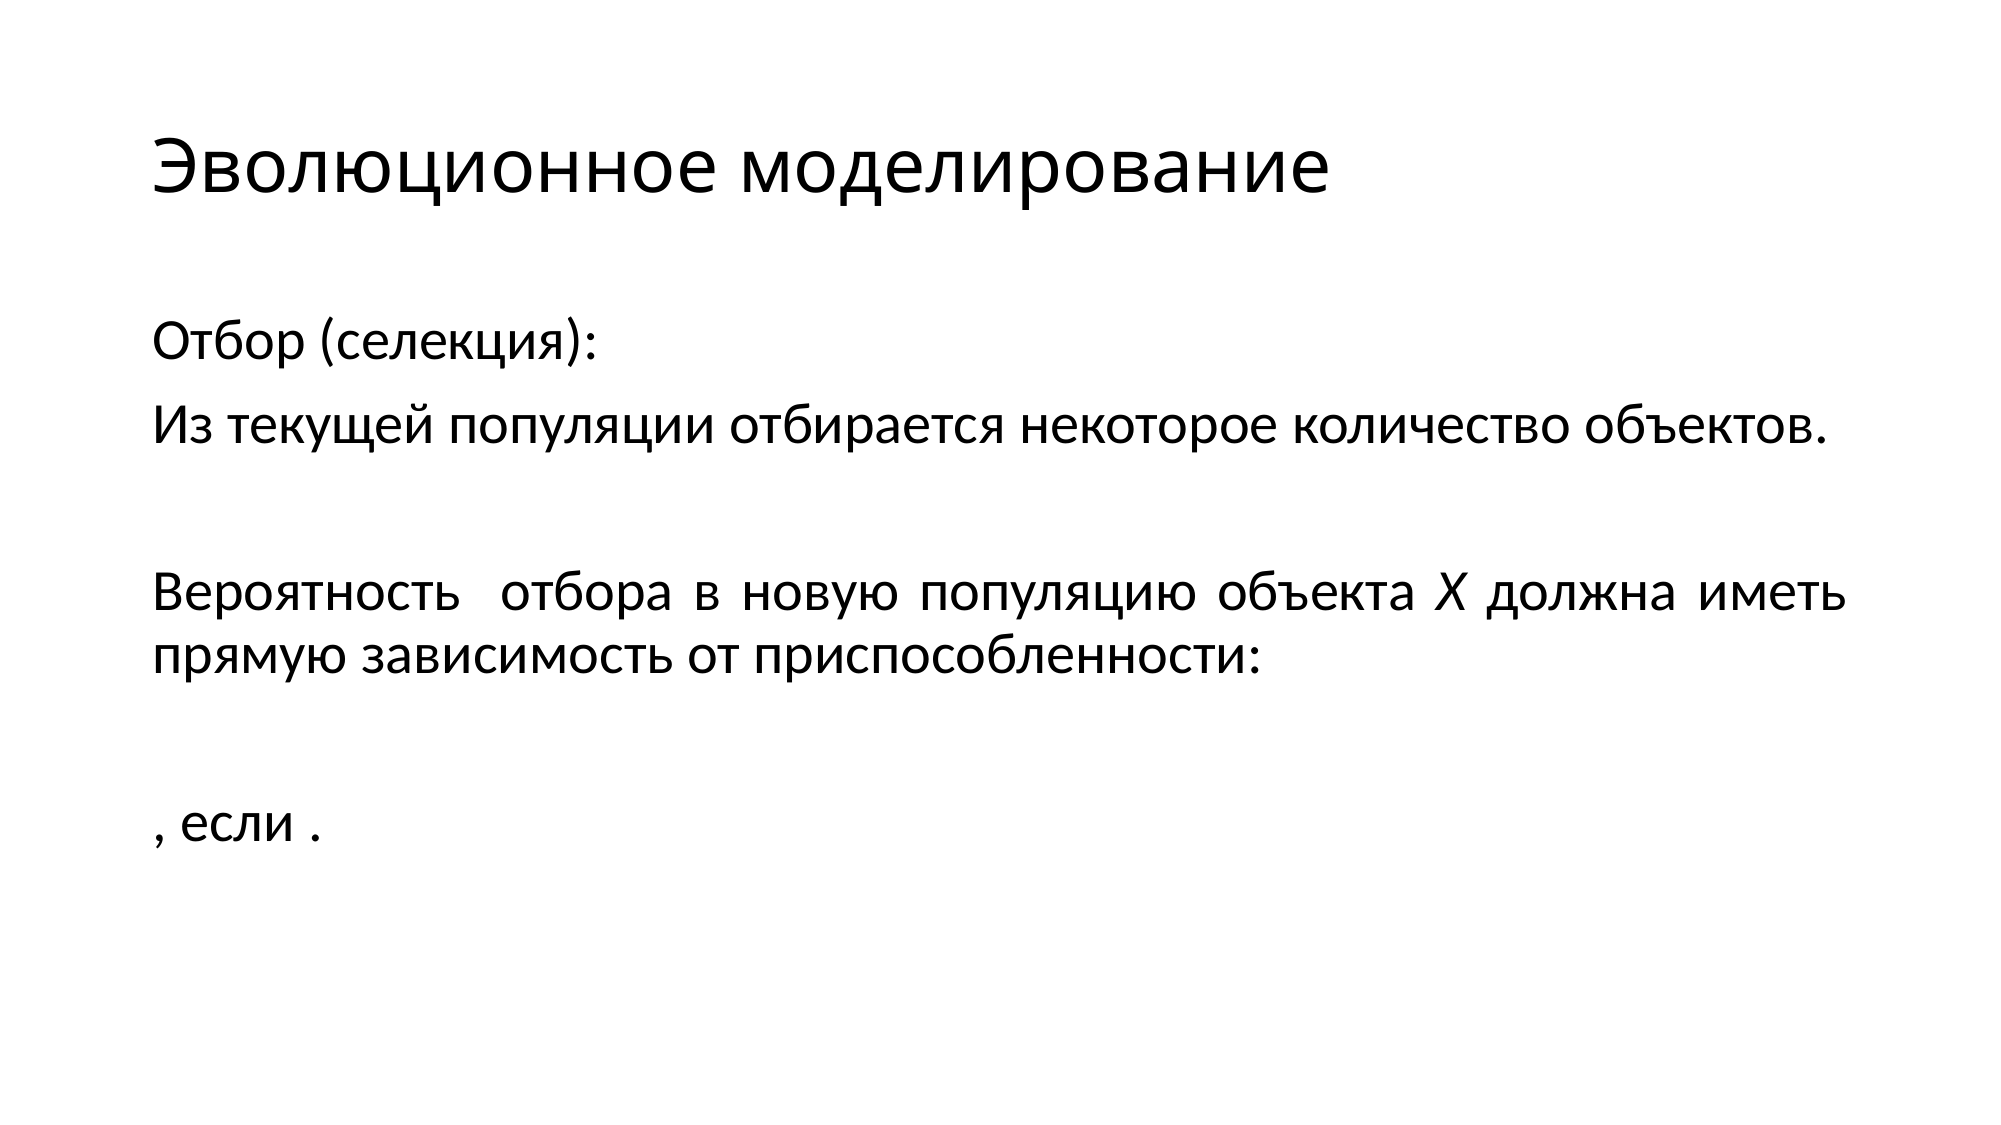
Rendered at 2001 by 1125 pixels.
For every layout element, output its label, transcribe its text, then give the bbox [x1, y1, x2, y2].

title Эволюционное моделирование [137, 59, 1863, 278]
